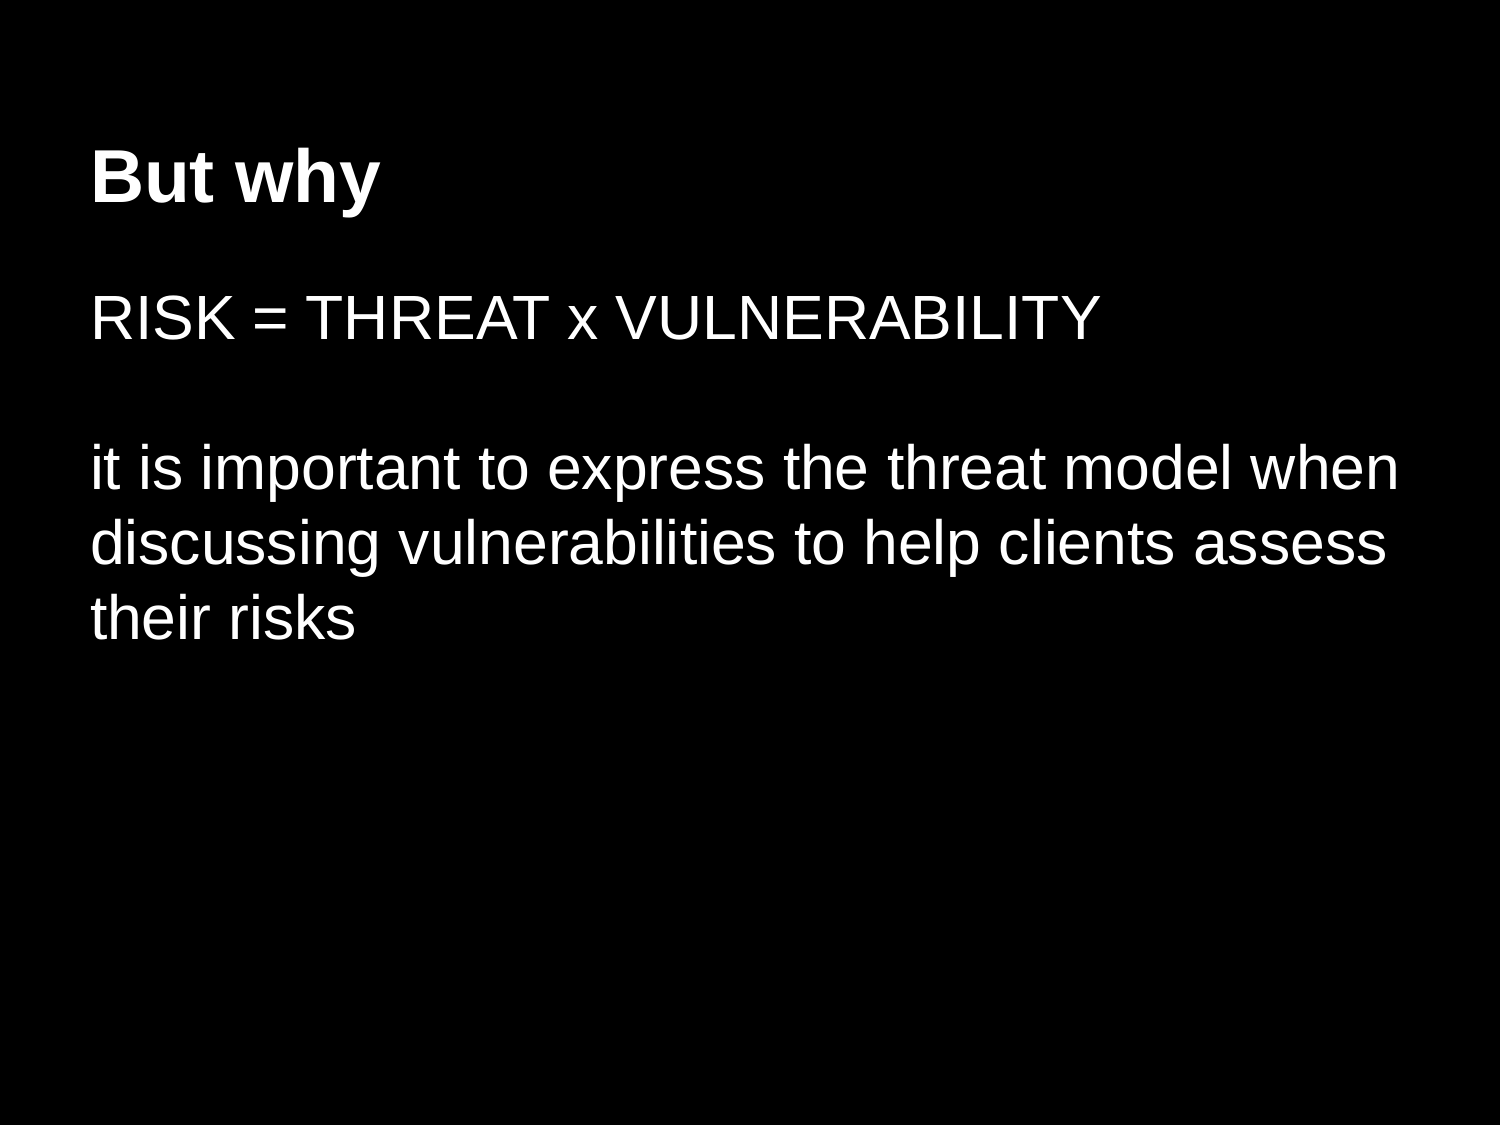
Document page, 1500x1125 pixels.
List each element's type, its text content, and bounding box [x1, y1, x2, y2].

list RISK = THREAT x VULNERABILITY it is important to express the threat model when discussing vulnerabilities to help clients assess their risks [75, 262, 1425, 1078]
title But why [75, 45, 1425, 233]
